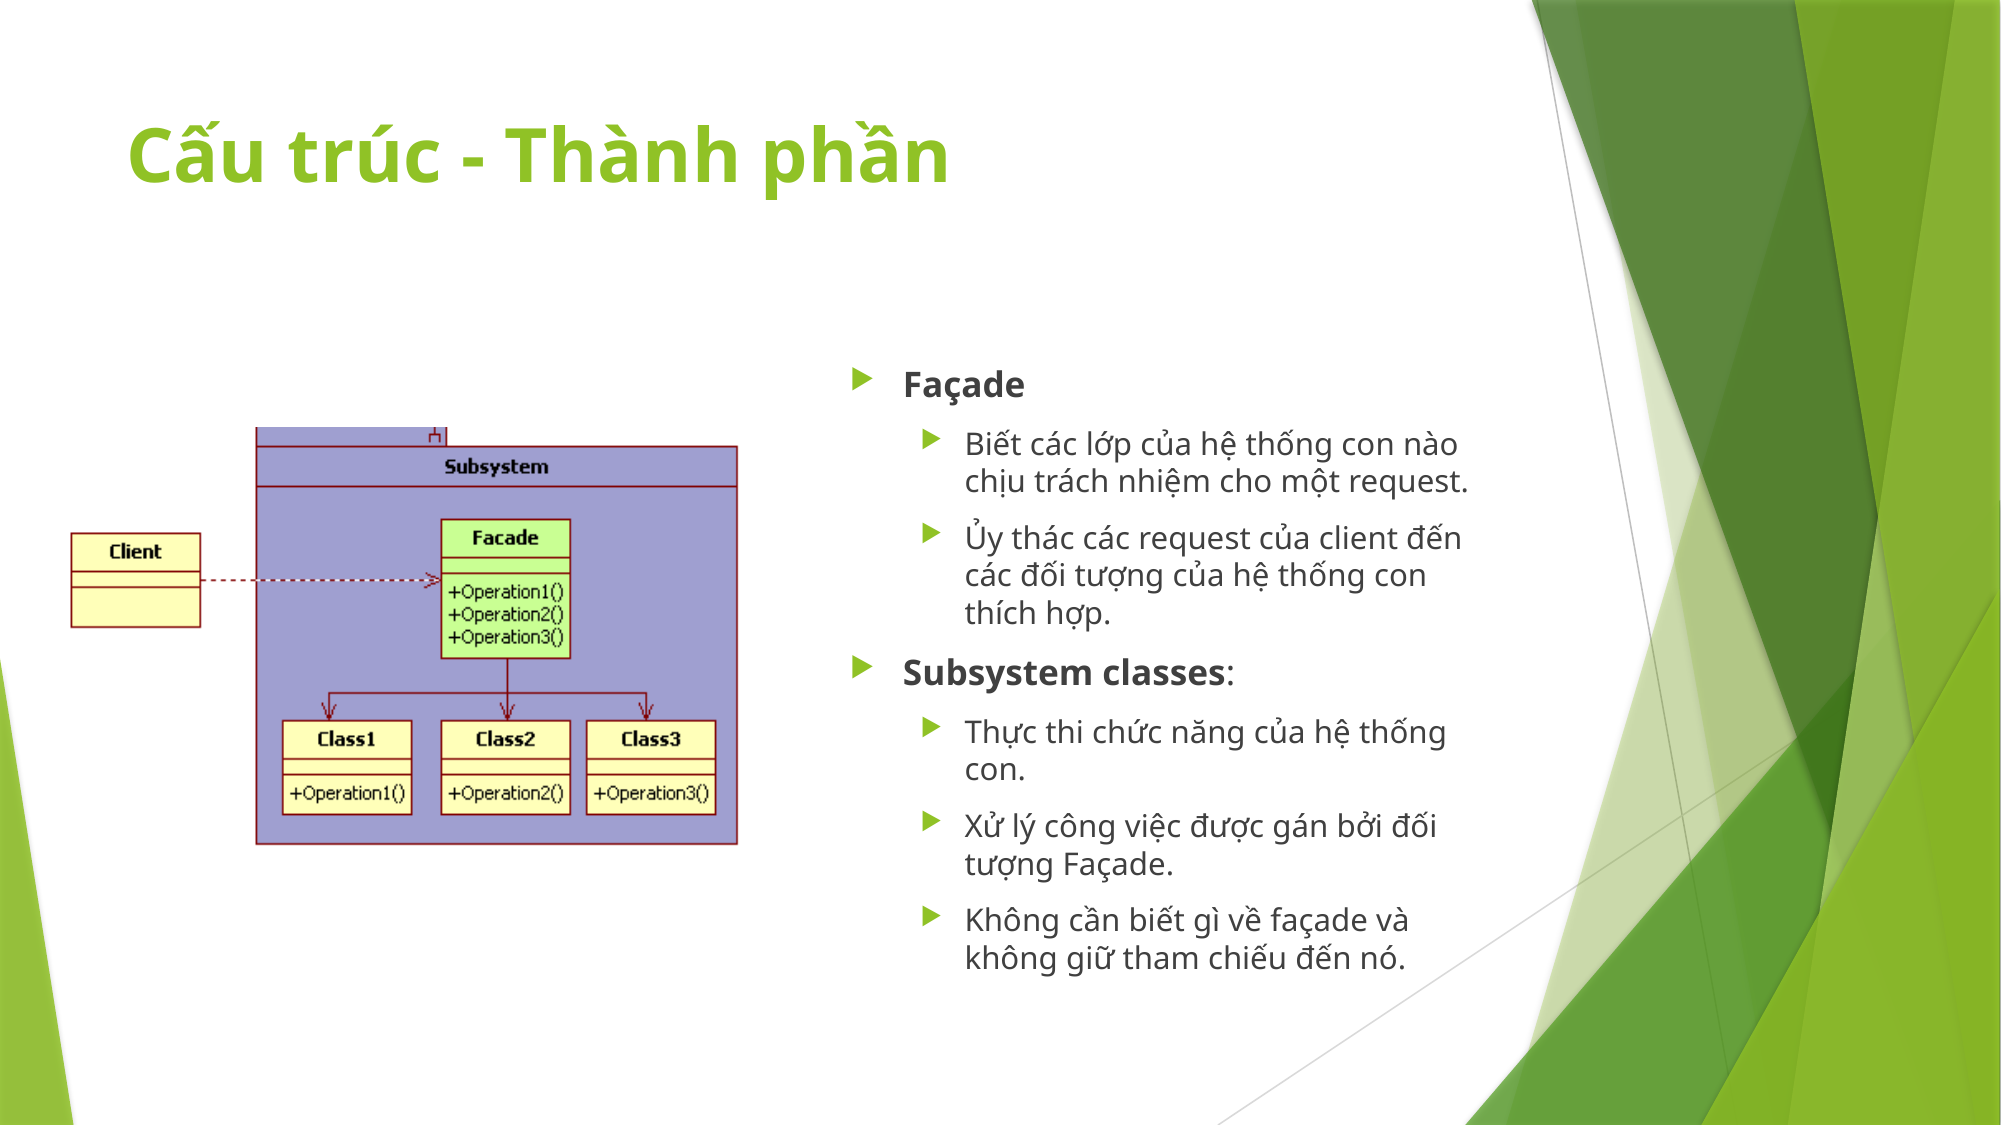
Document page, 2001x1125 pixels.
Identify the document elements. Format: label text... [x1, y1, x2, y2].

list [61, 427, 758, 874]
title Cấu trúc - Thành phần [111, 99, 1522, 317]
list Façade Biết các lớp của hệ thống con nào chịu trách nhiệm cho một request. Ủy thác các request của client đến các đối tượng của hệ thống con thích hợp. Subsystem classes: Thực thi chức năng của hệ thống con. Xử lý công việc được gán bởi đối tượng Façade. Không cần biết gì về façade và không giữ tham chiếu đến nó. [834, 354, 1522, 992]
